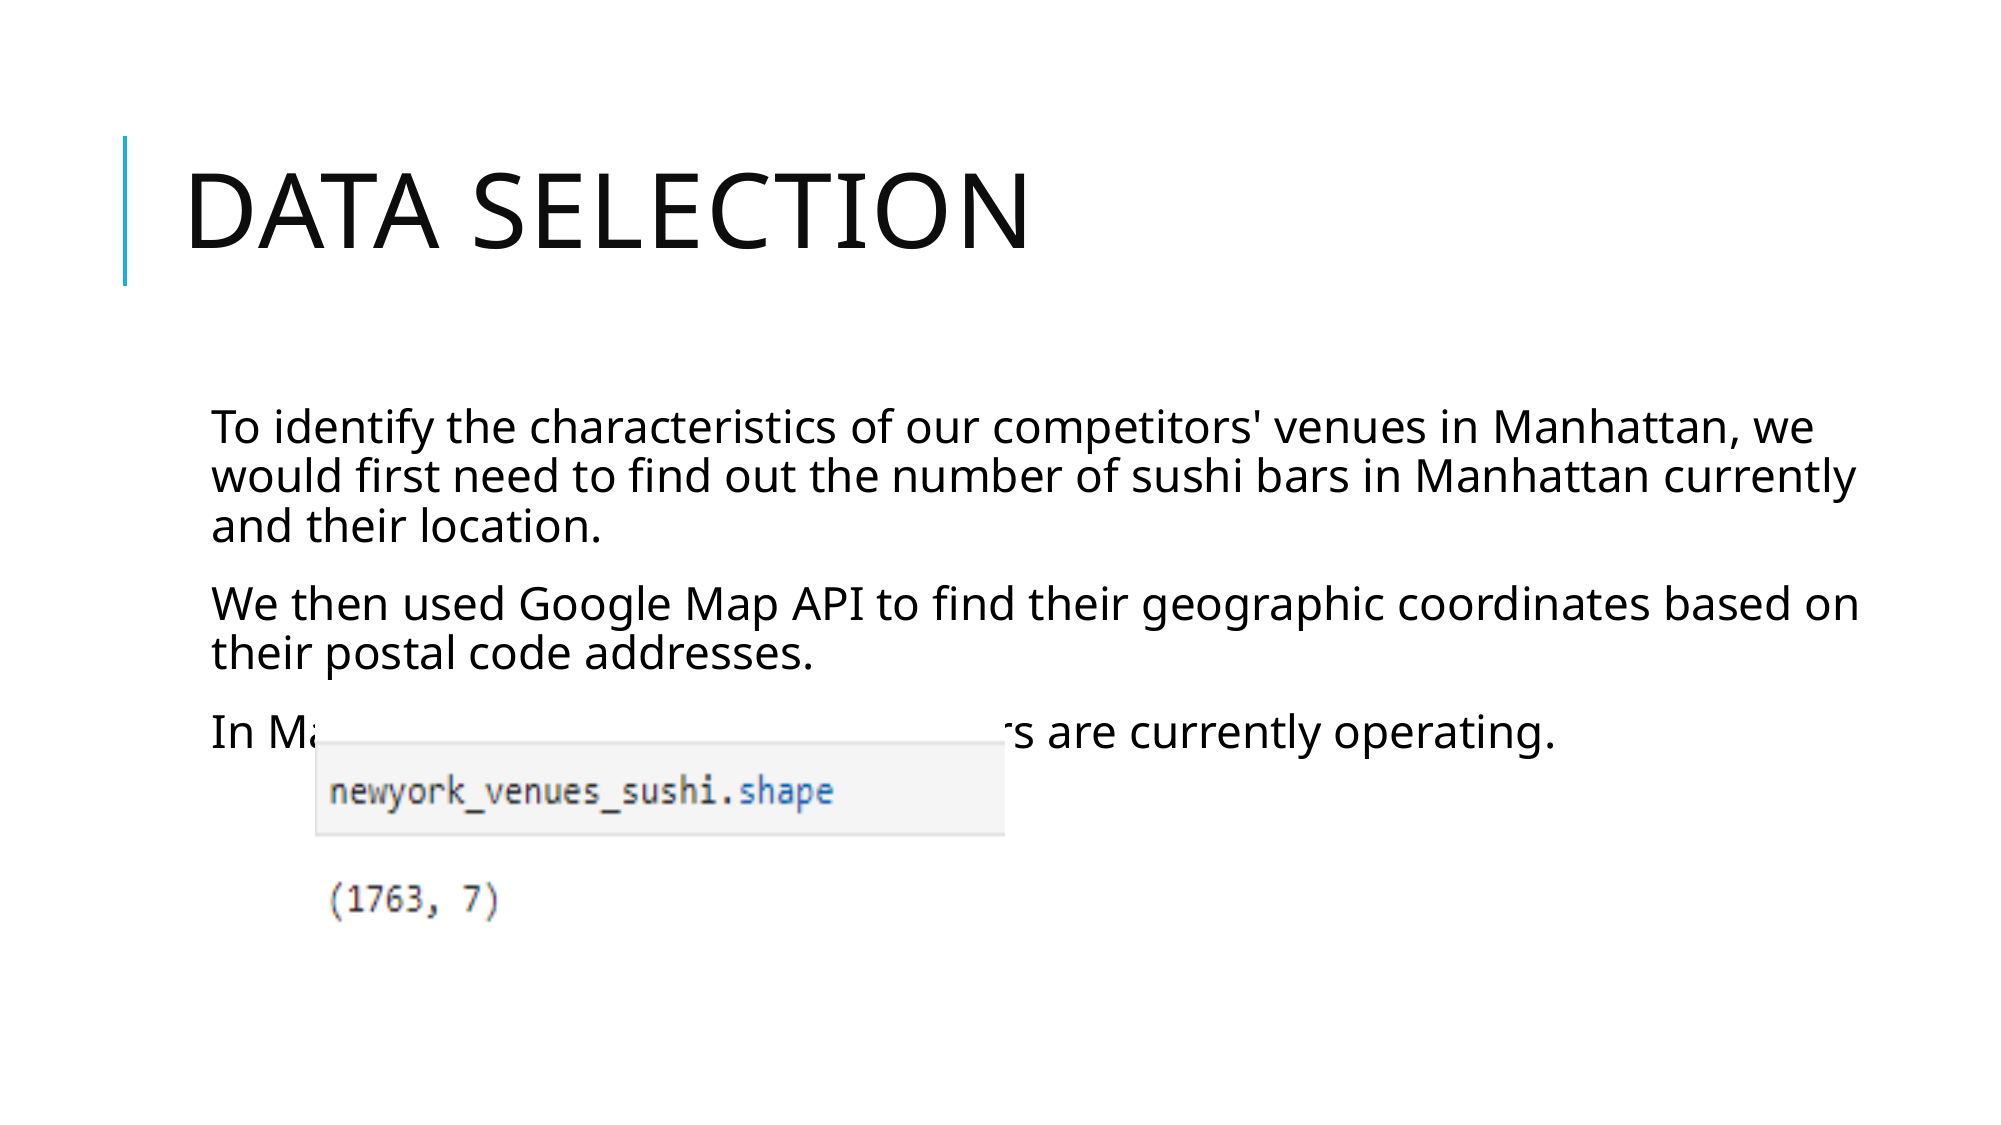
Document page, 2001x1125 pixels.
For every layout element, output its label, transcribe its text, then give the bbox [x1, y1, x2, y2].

picture [314, 713, 1005, 976]
title Data Selection [168, 96, 1763, 342]
list To identify the characteristics of our competitors' venues in Manhattan, we would first need to find out the number of sushi bars in Manhattan currently and their location. We then used Google Map API to find their geographic coordinates based on their postal code addresses. In Manhattan, there is 1763 sushi bars are currently operating. [189, 396, 1895, 788]
